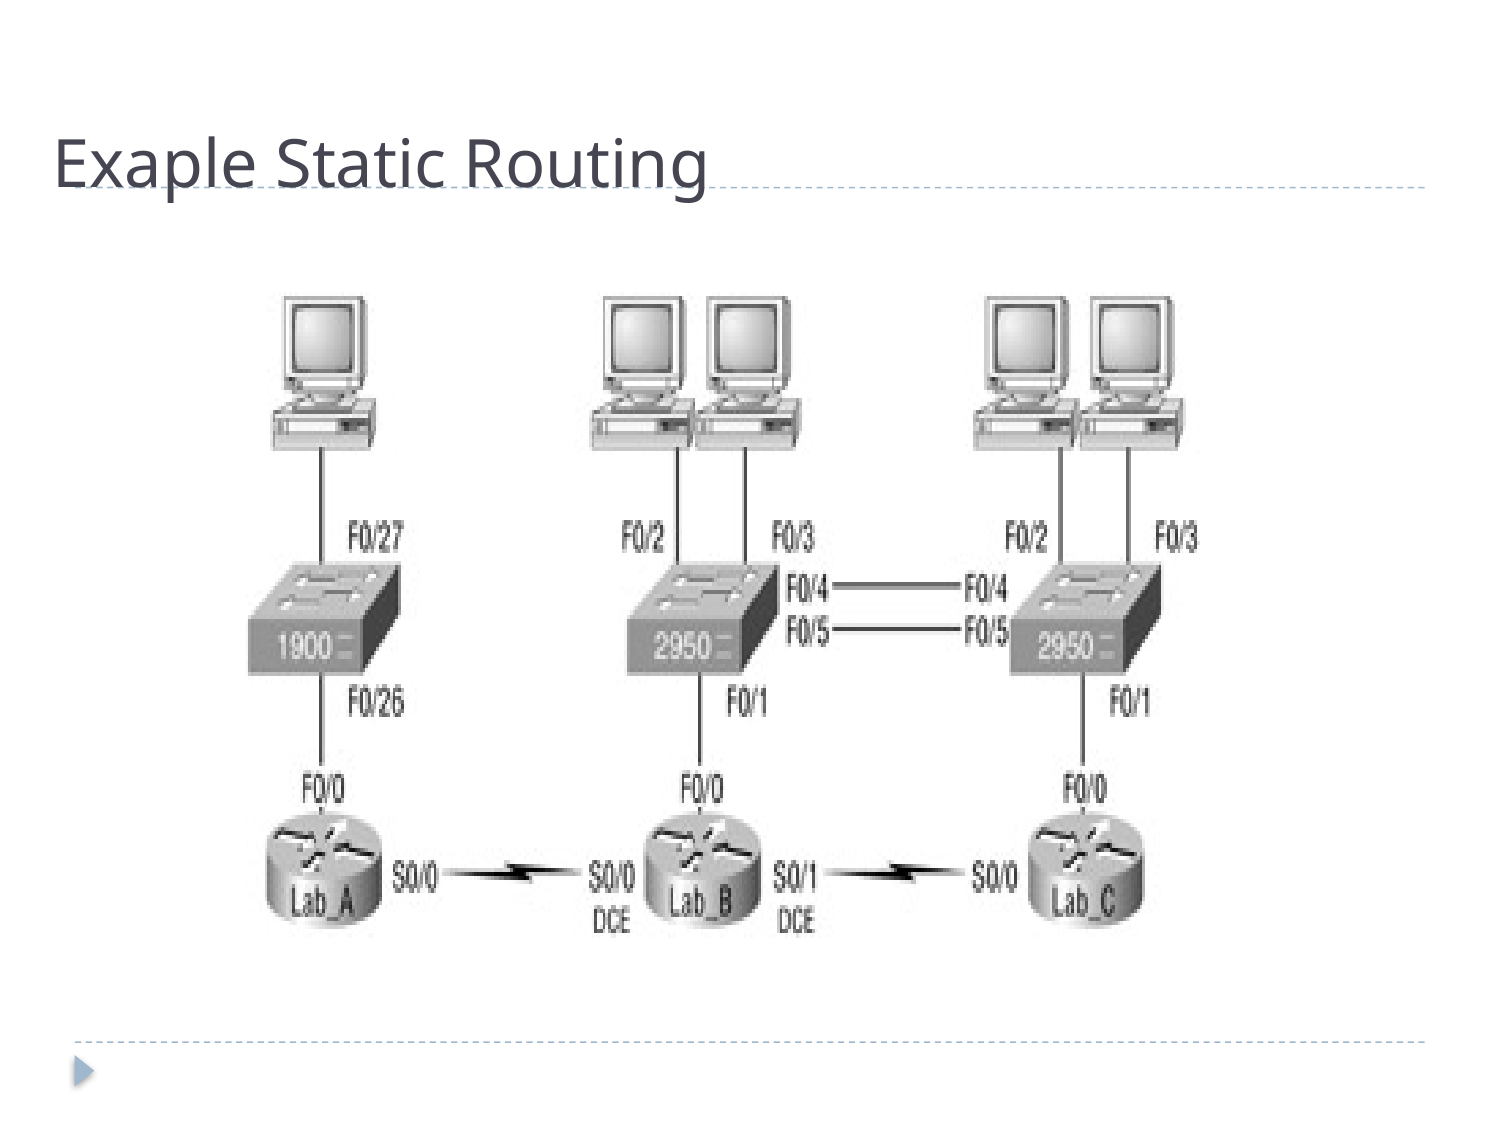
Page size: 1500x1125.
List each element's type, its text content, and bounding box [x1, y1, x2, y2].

picture [245, 292, 1200, 938]
title Exaple Static Routing [37, 70, 1447, 209]
